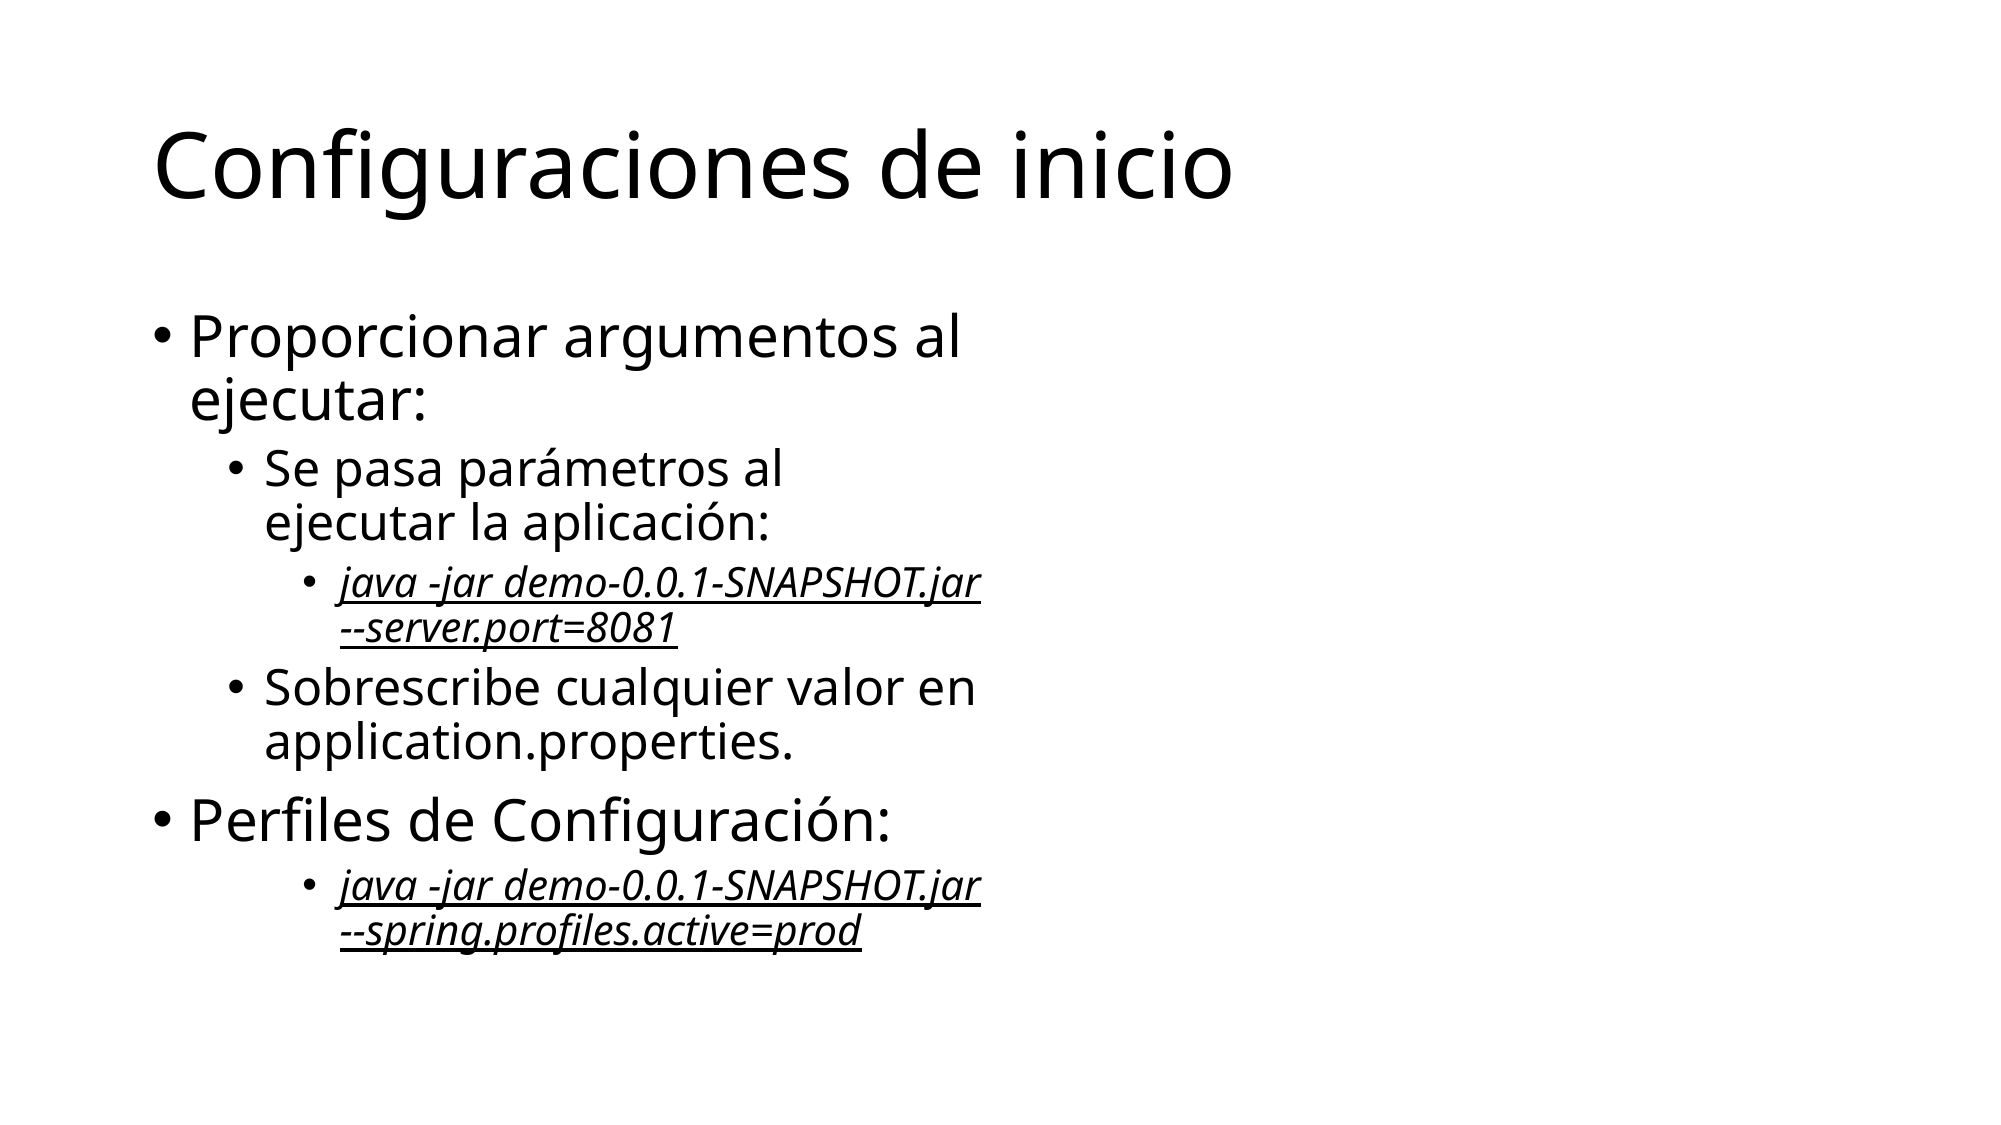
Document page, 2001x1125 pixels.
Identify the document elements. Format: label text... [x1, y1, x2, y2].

title Configuraciones de inicio [137, 59, 1863, 278]
list Proporcionar argumentos al ejecutar: Se pasa parámetros al ejecutar la aplicación: java -jar demo-0.0.1-SNAPSHOT.jar --server.port=8081 Sobrescribe cualquier valor en application.properties. Perfiles de Configuración: java -jar demo-0.0.1-SNAPSHOT.jar --spring.profiles.active=prod [137, 299, 1000, 1014]
